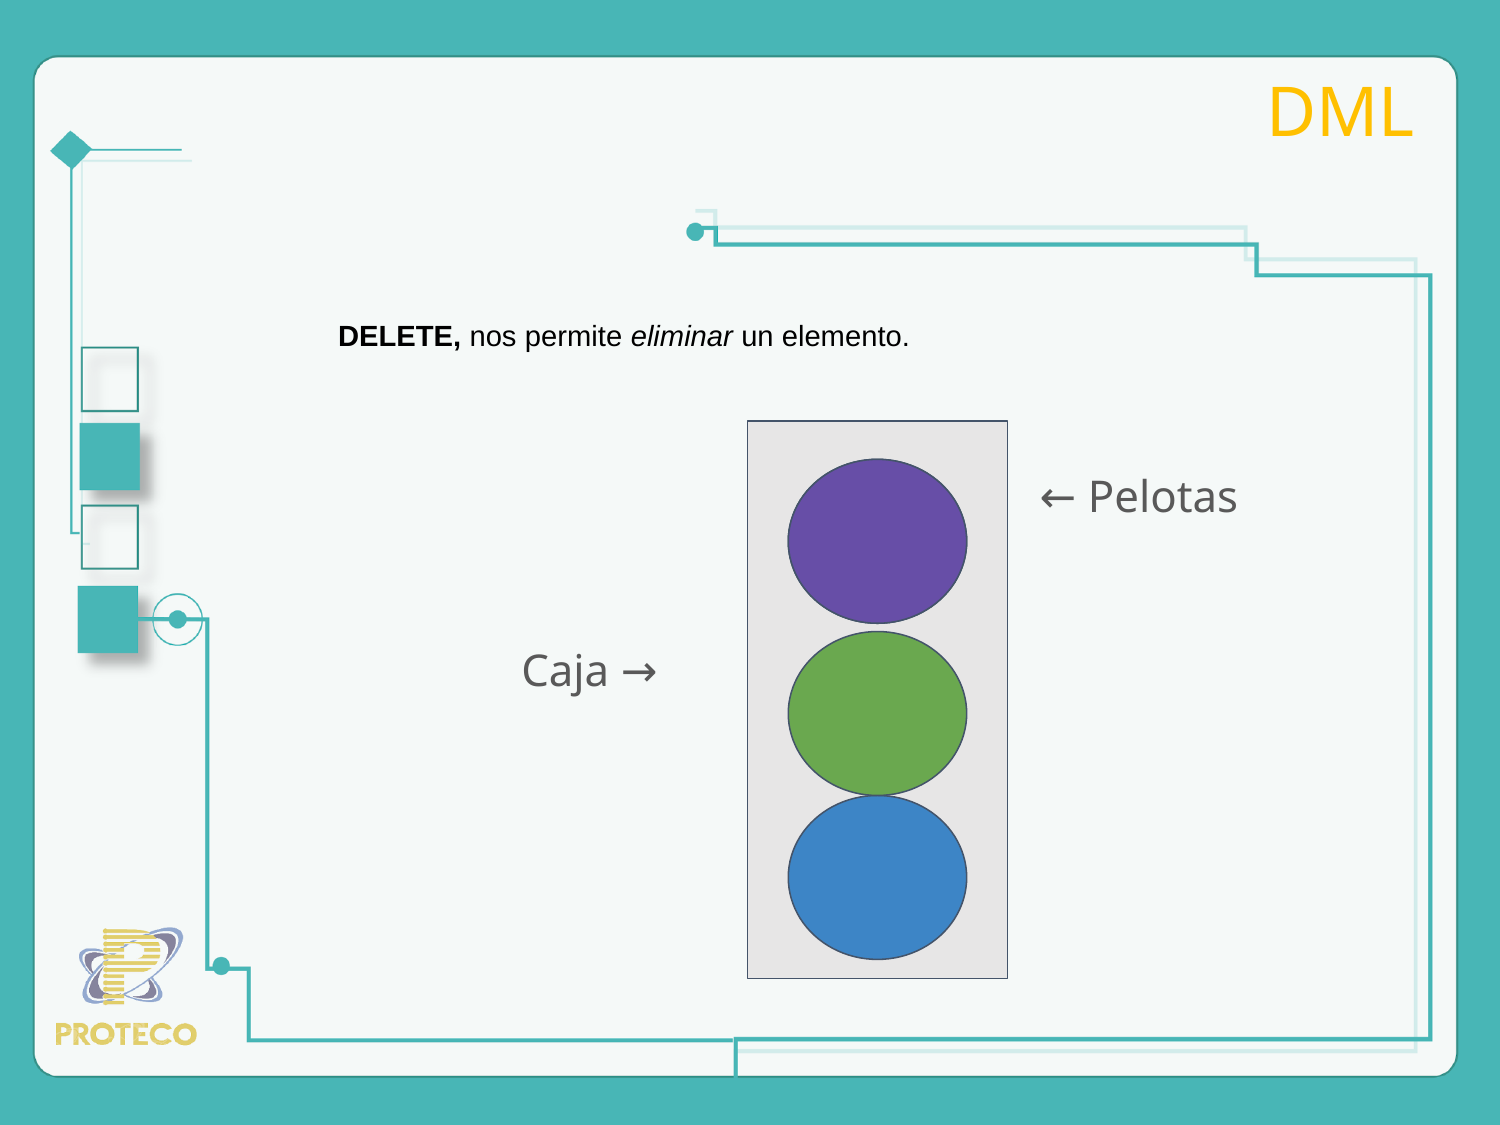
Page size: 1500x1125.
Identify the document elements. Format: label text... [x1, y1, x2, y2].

text_box [747, 421, 1008, 979]
text_box [788, 459, 967, 624]
text_box [788, 795, 967, 960]
list ← Pelotas [1024, 467, 1285, 586]
list Caja → [506, 640, 735, 760]
text_box [788, 631, 967, 796]
picture [0, 0, 1500, 1125]
text_box DELETE, nos permite eliminar un elemento. [323, 302, 1278, 409]
title DML [404, 69, 1430, 223]
